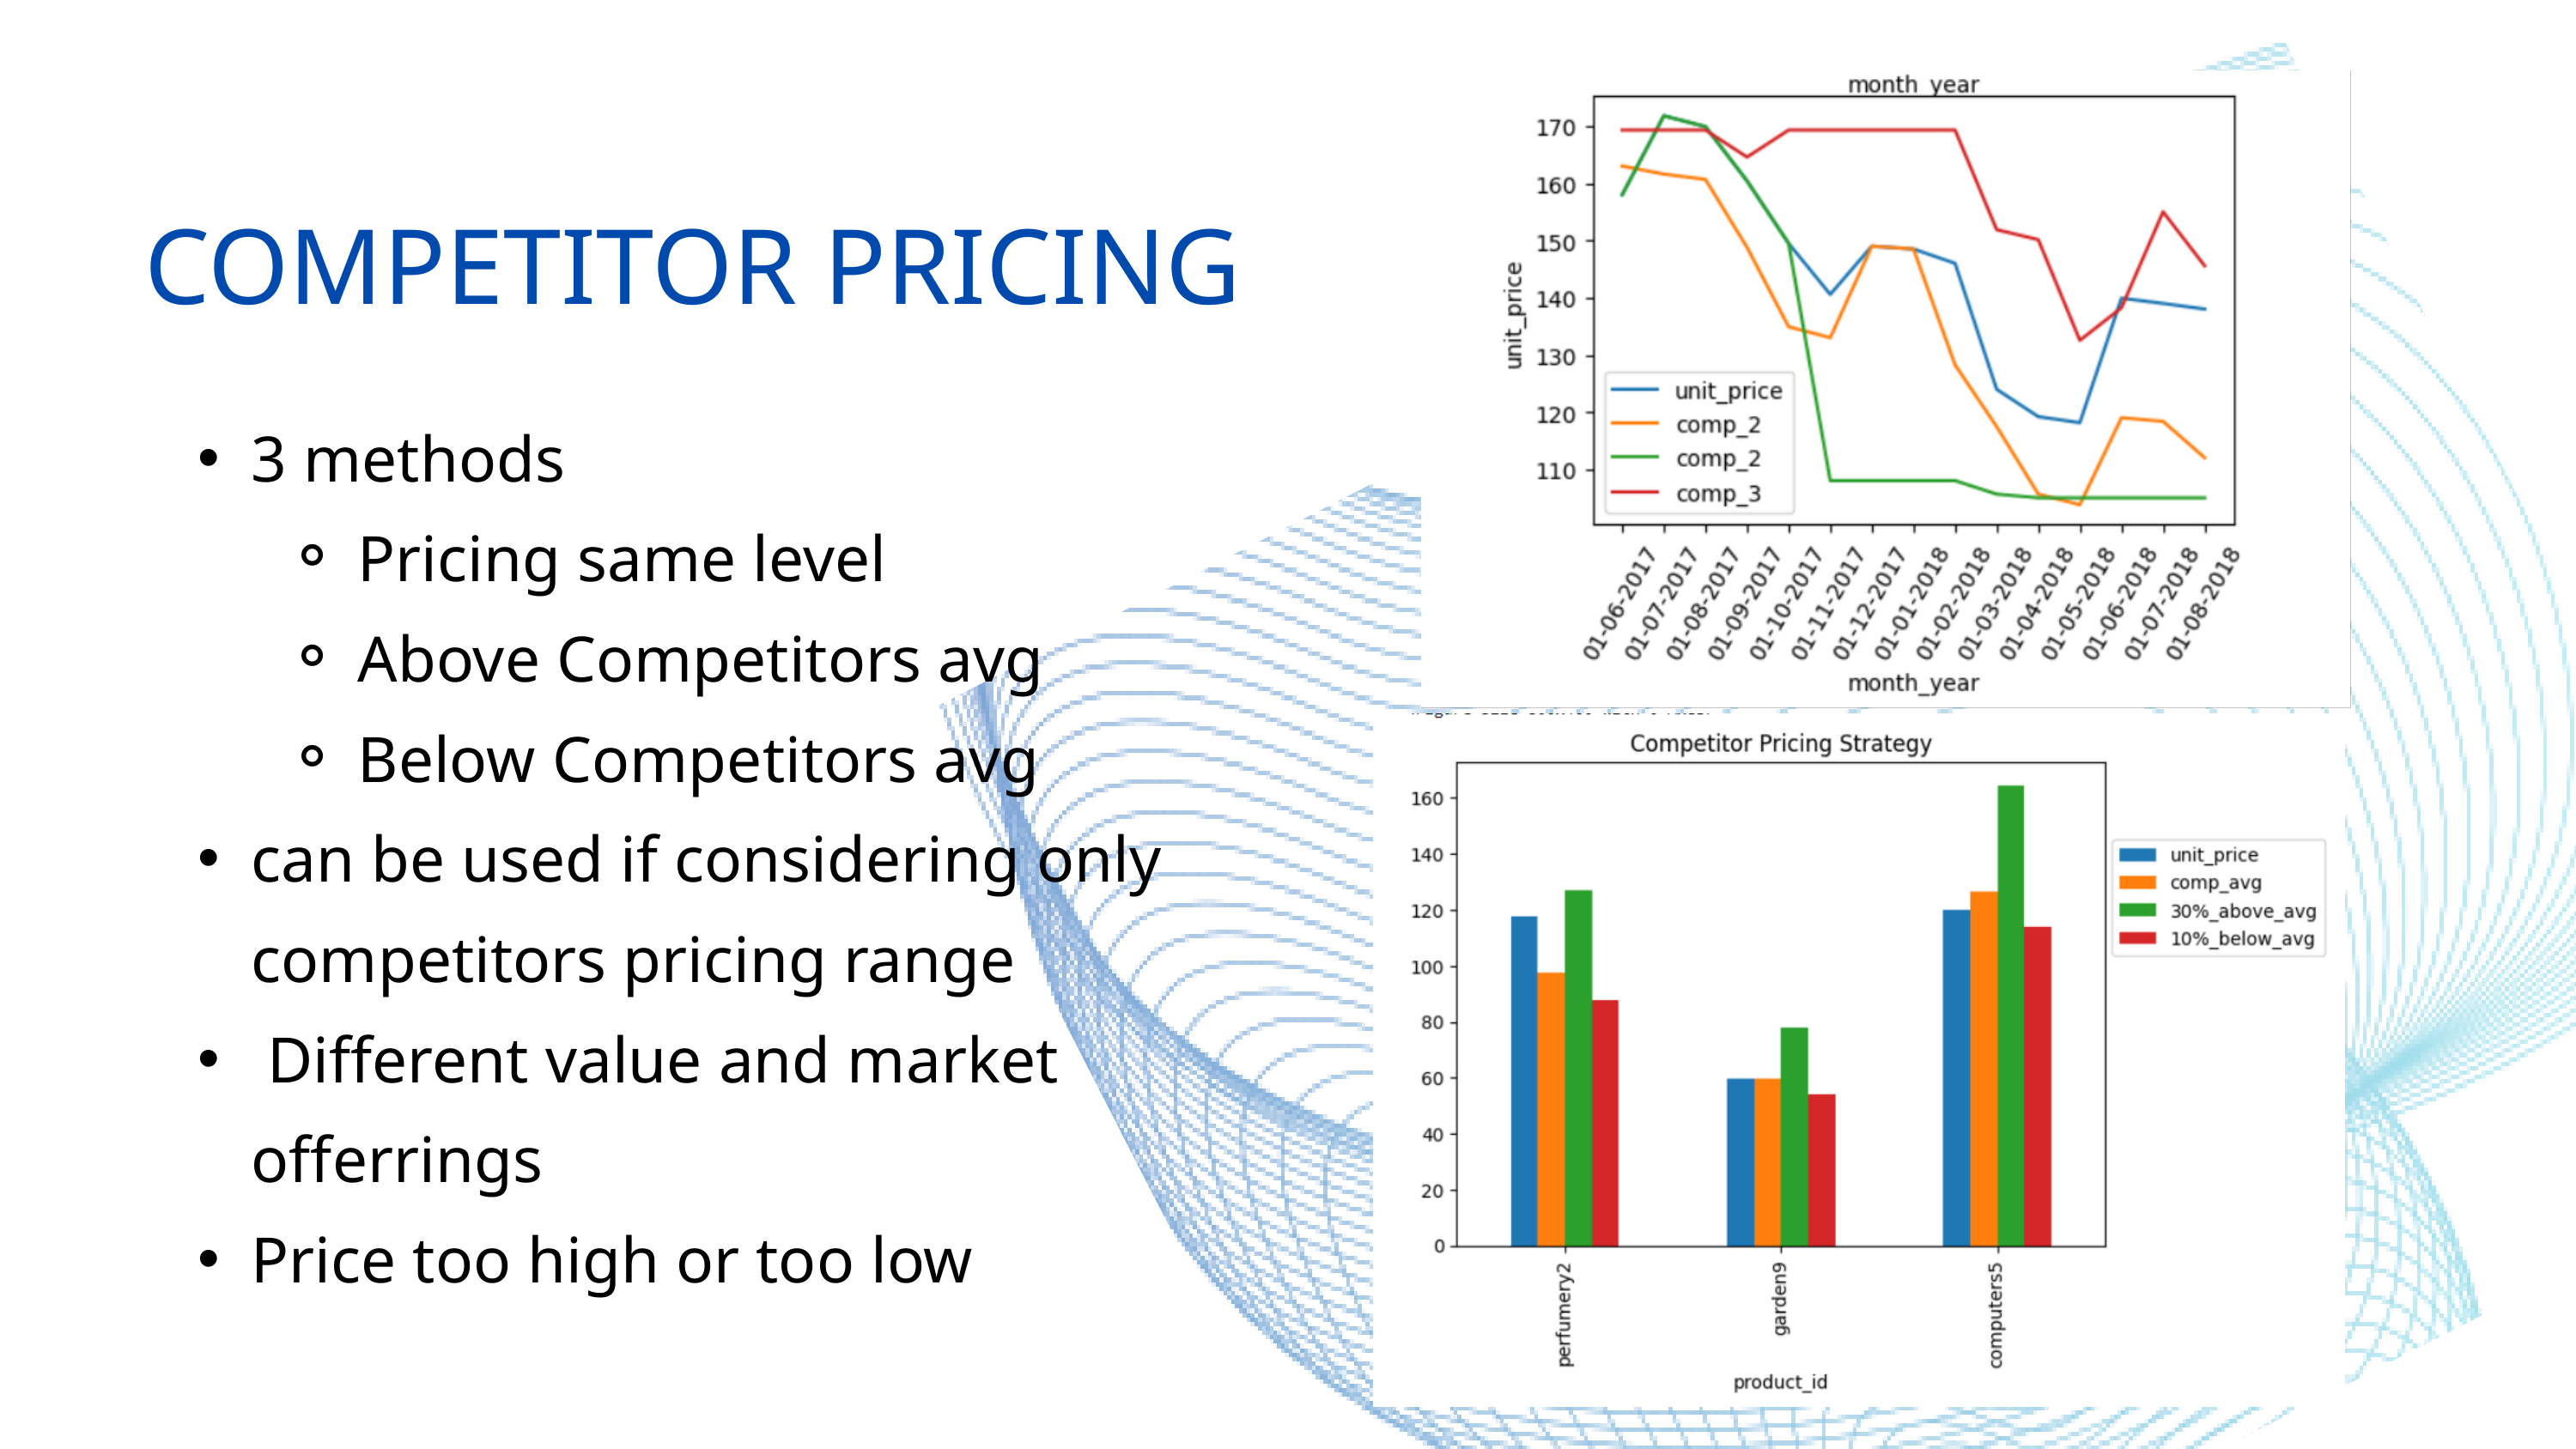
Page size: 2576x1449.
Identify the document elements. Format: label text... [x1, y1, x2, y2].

text_box [1421, 70, 2354, 712]
picture [1373, 712, 2345, 1407]
text_box 3 methods Pricing same level Above Competitors avg Below Competitors avg can be used if considering only competitors pricing range Different value and market offerrings Price too high or too low [144, 393, 1219, 1296]
text_box [1205, 458, 2290, 1449]
text_box COMPETITOR PRICING [144, 221, 1365, 325]
text_box [2343, 177, 2576, 1384]
text_box [2180, 21, 2300, 70]
